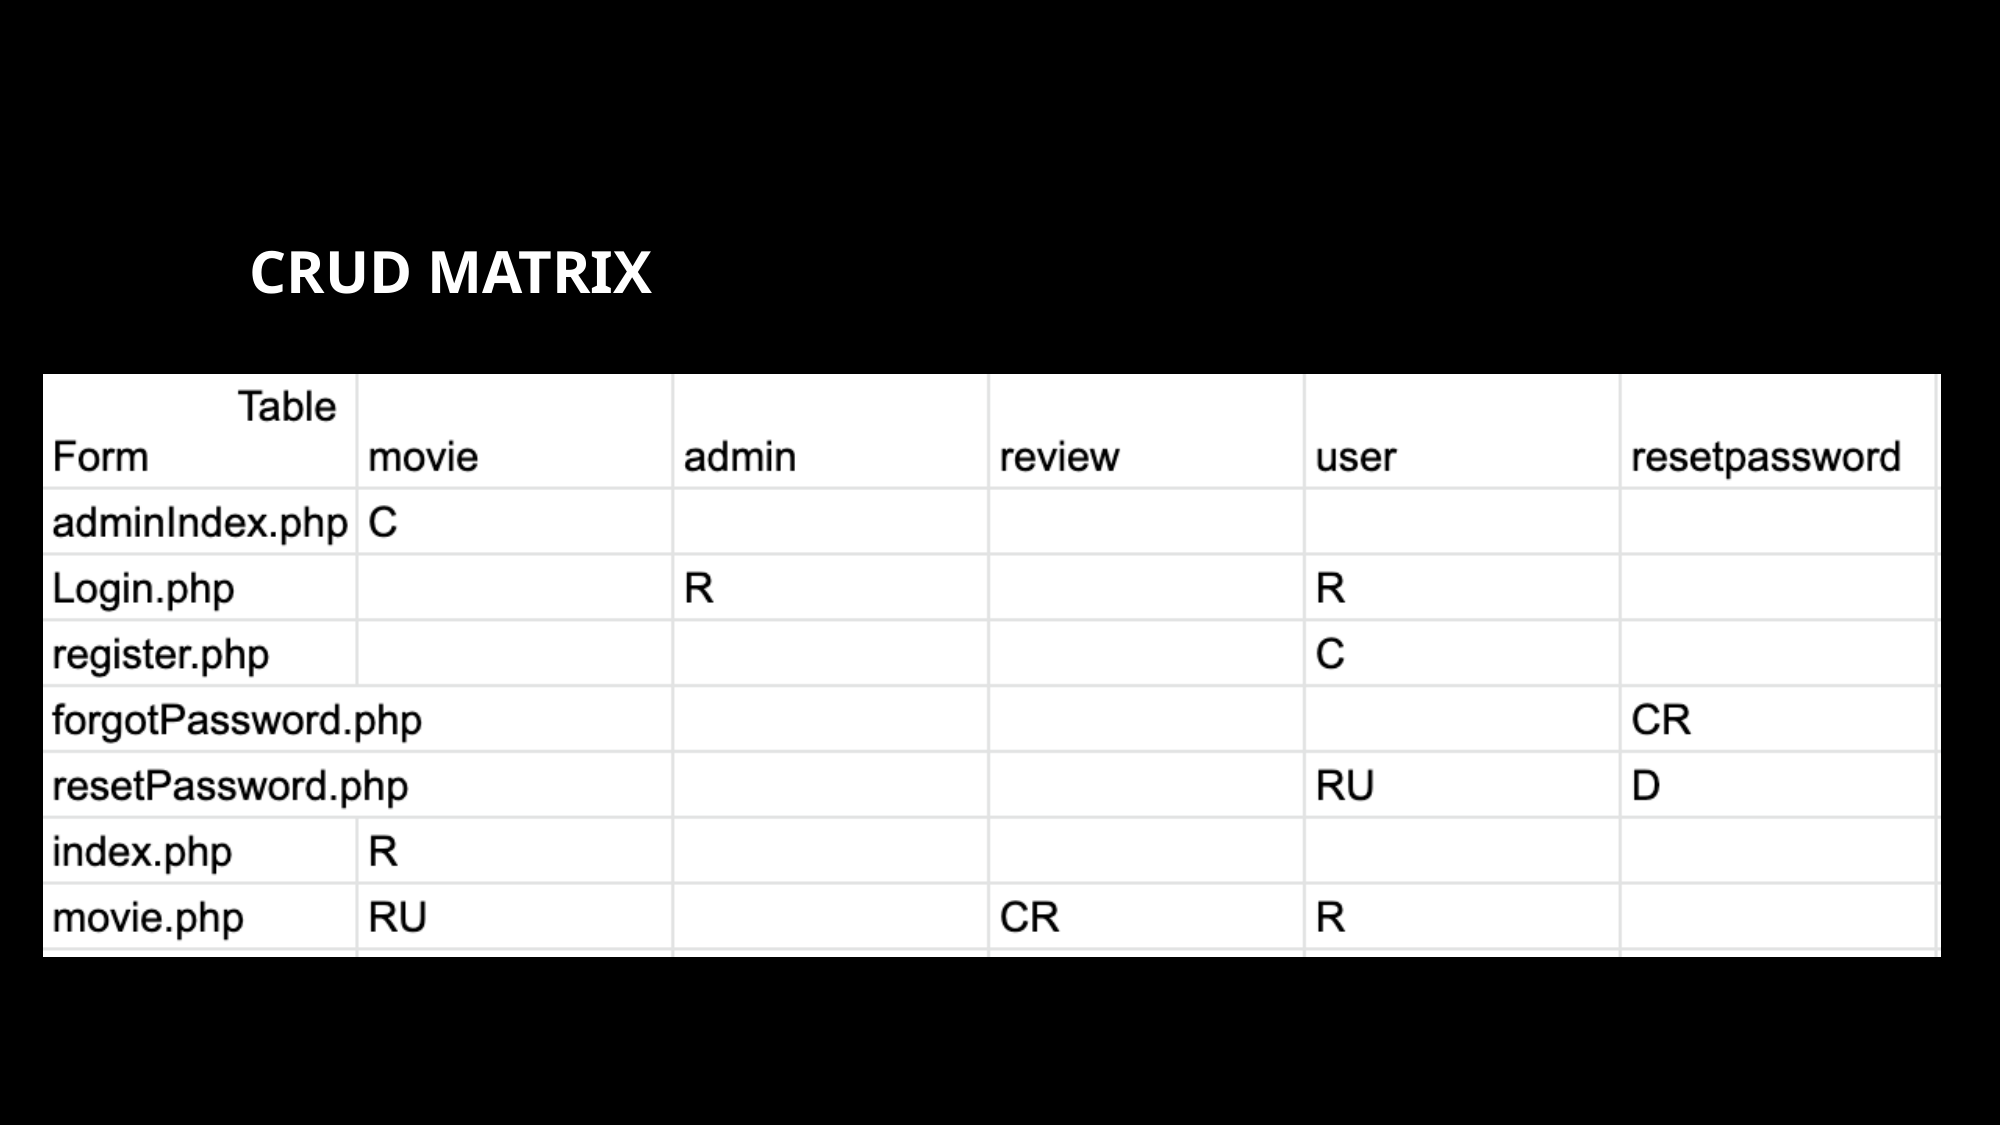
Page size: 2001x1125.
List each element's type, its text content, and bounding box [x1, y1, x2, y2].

picture [43, 374, 1941, 957]
title CRUD MATRIX [234, 171, 1750, 313]
